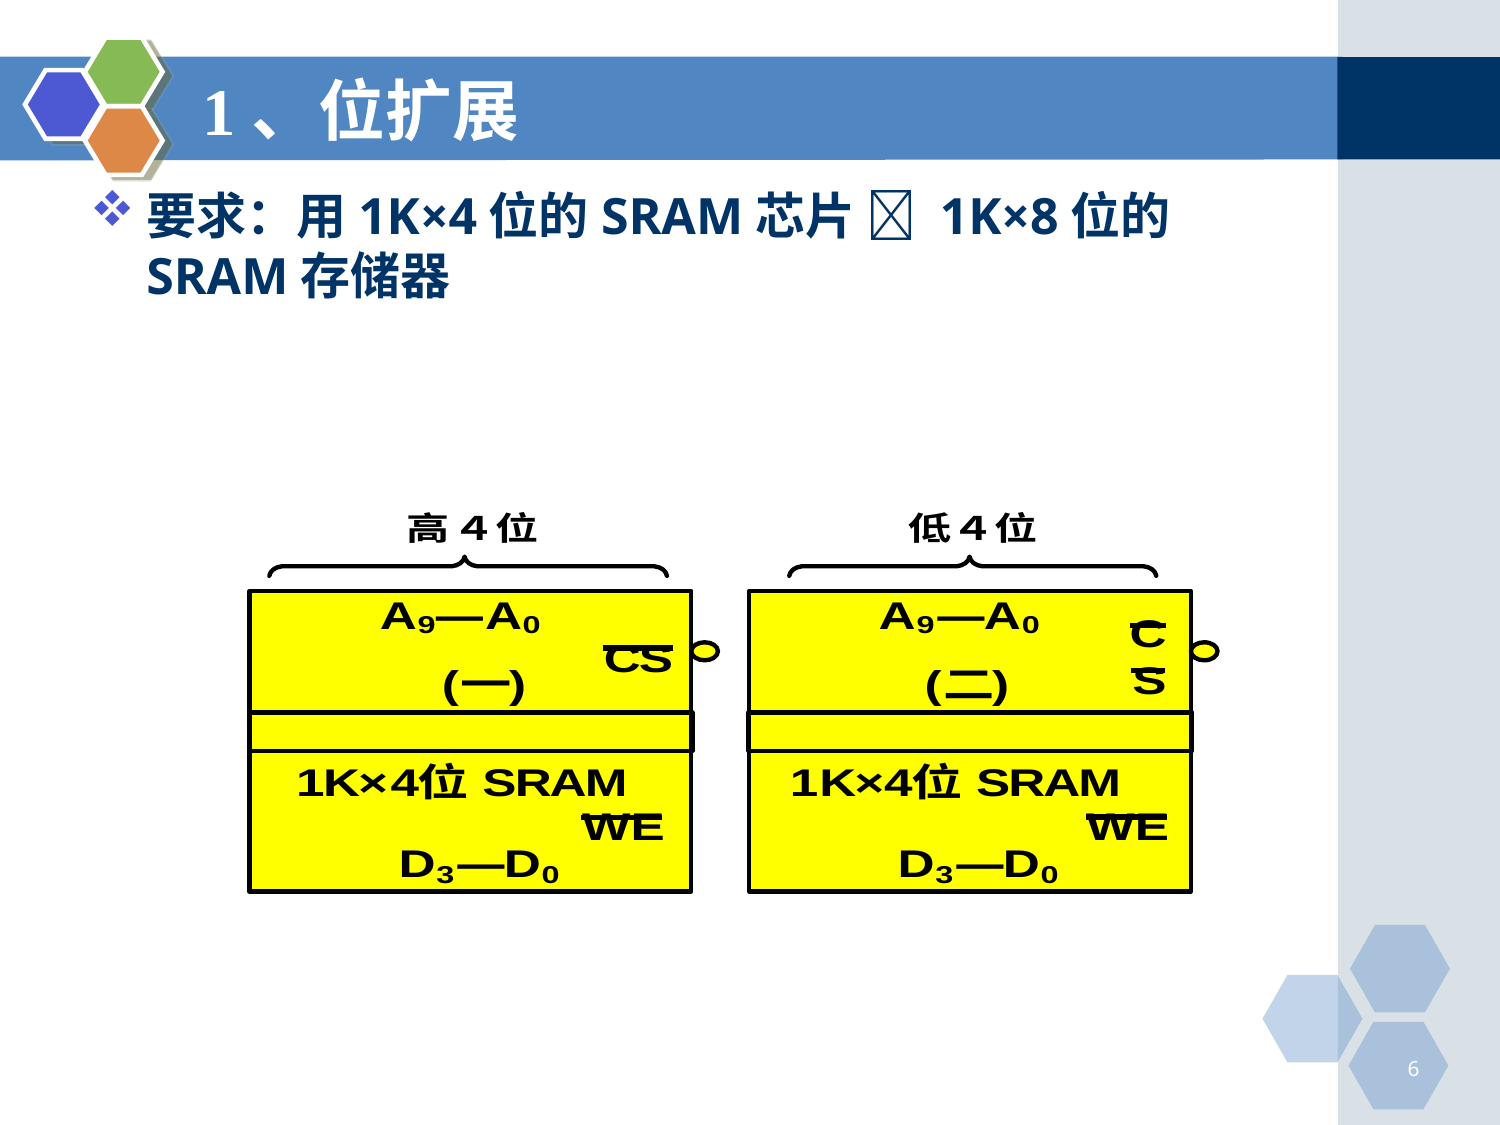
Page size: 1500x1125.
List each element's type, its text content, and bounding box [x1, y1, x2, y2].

list 要求：用1K×4位的SRAM芯片  1K×8位的SRAM存储器 [75, 176, 1329, 1038]
title 1、位扩展 [187, 62, 1288, 155]
slide_number 6 [1359, 1047, 1435, 1086]
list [241, 361, 1223, 901]
